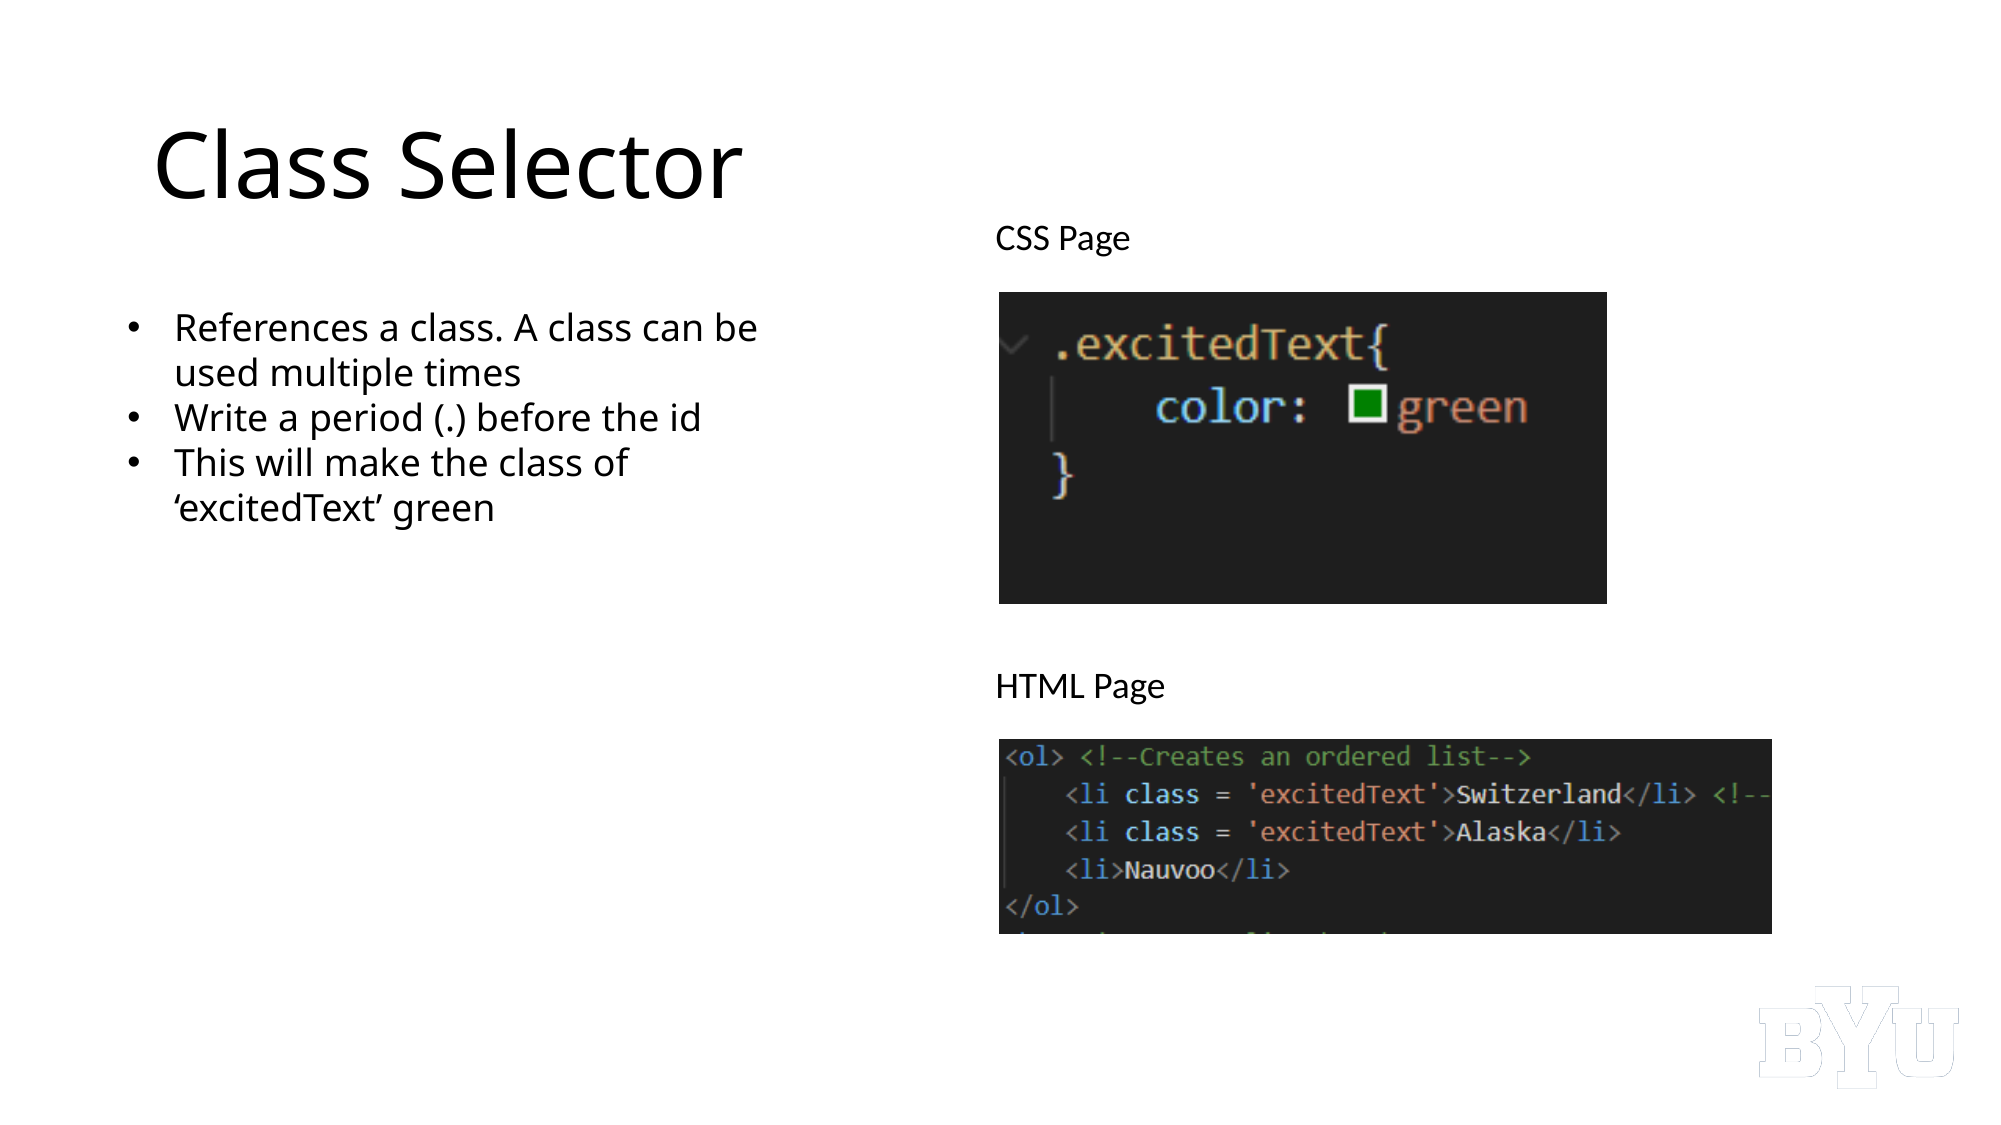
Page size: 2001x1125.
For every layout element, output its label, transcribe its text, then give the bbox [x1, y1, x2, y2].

text_box CSS Page [980, 205, 1265, 266]
title Class Selector [137, 59, 1863, 278]
picture [999, 292, 1607, 604]
text_box HTML Page [980, 654, 1265, 714]
picture [999, 739, 1772, 934]
text_box References a class. A class can be used multiple times Write a period (.) before the id This will make the class of ‘excitedText’ green [112, 296, 787, 537]
picture [1759, 986, 1959, 1089]
